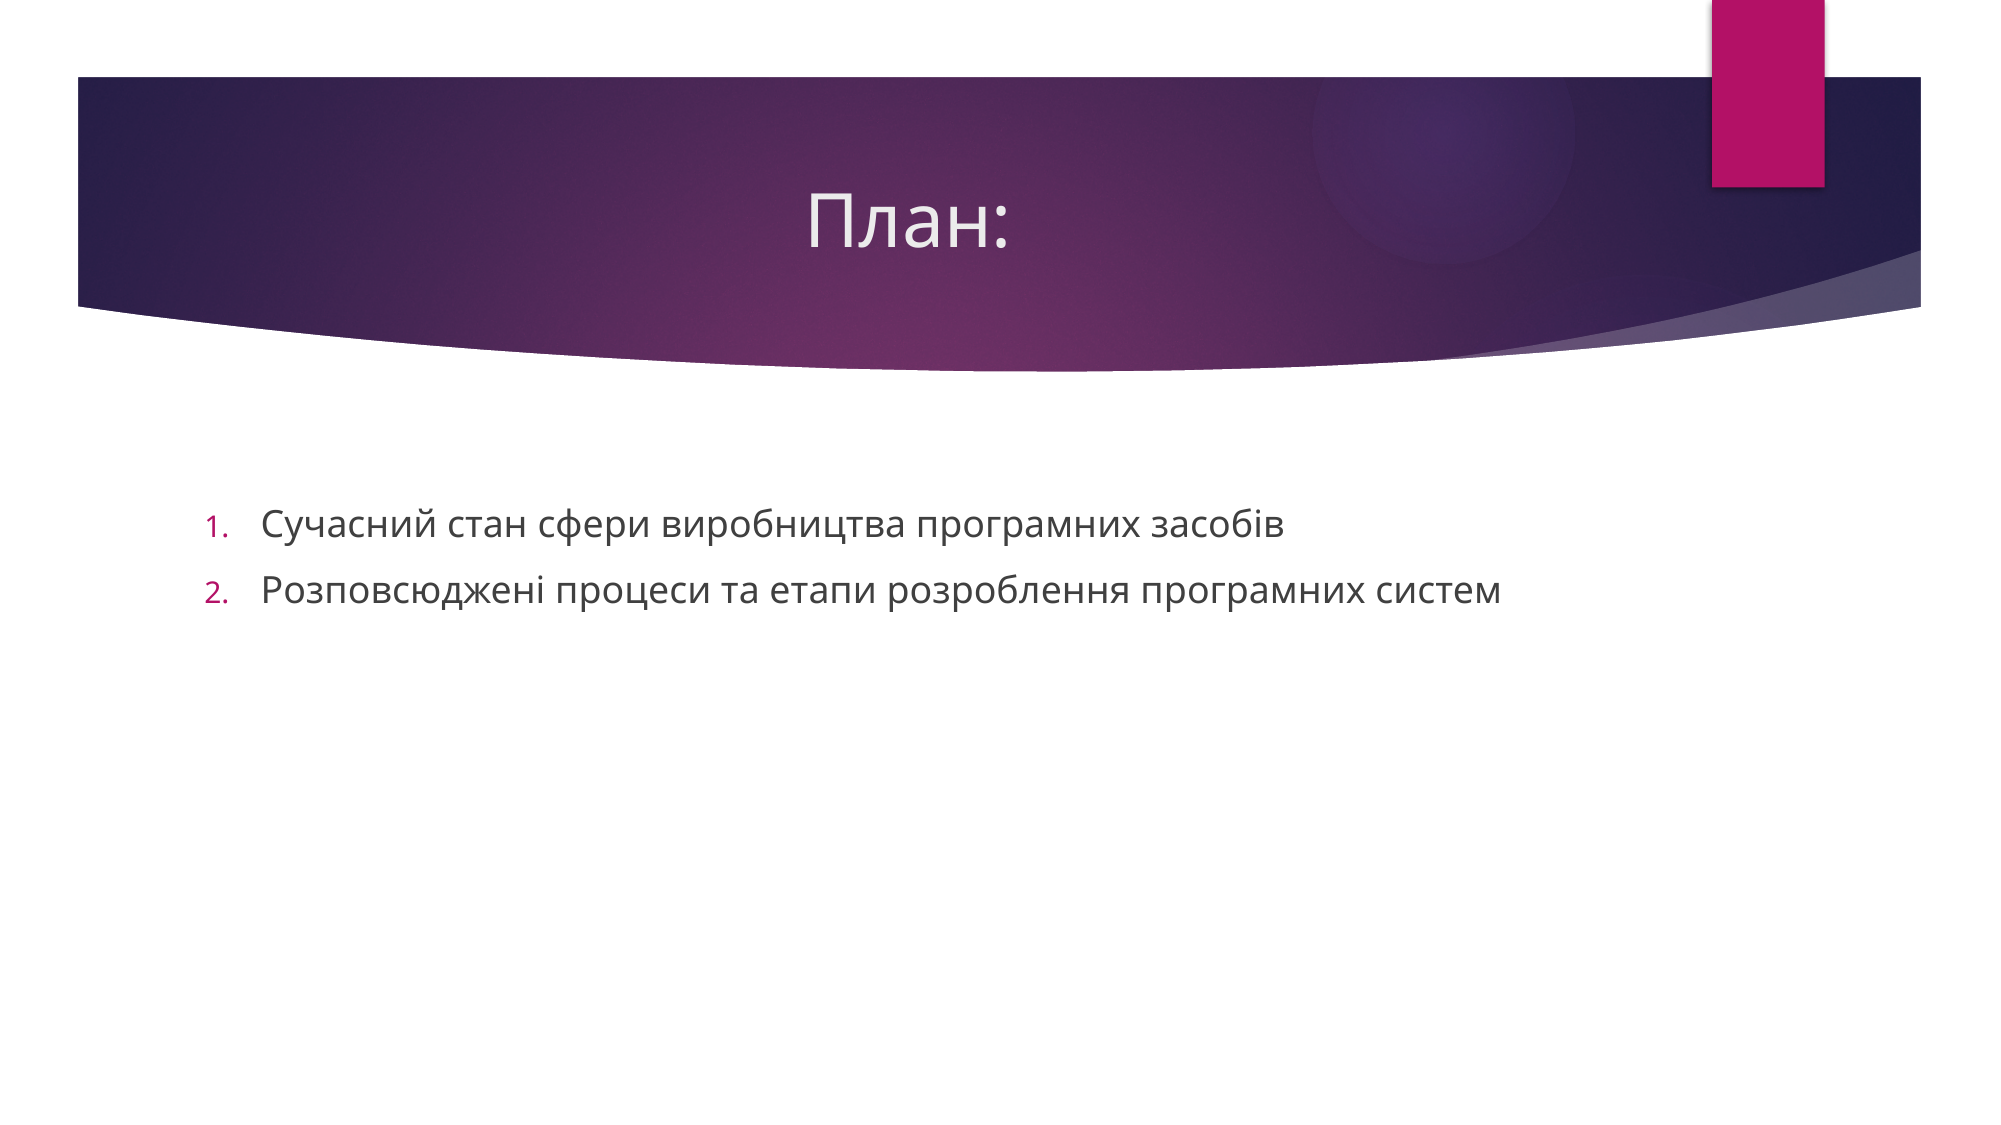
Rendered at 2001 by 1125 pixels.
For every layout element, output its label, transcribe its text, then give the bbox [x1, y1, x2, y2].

list Сучасний стан сфери виробництва програмних засобів Розповсюджені процеси та етапи розроблення програмних систем [189, 427, 1638, 988]
title План: [189, 159, 1627, 276]
